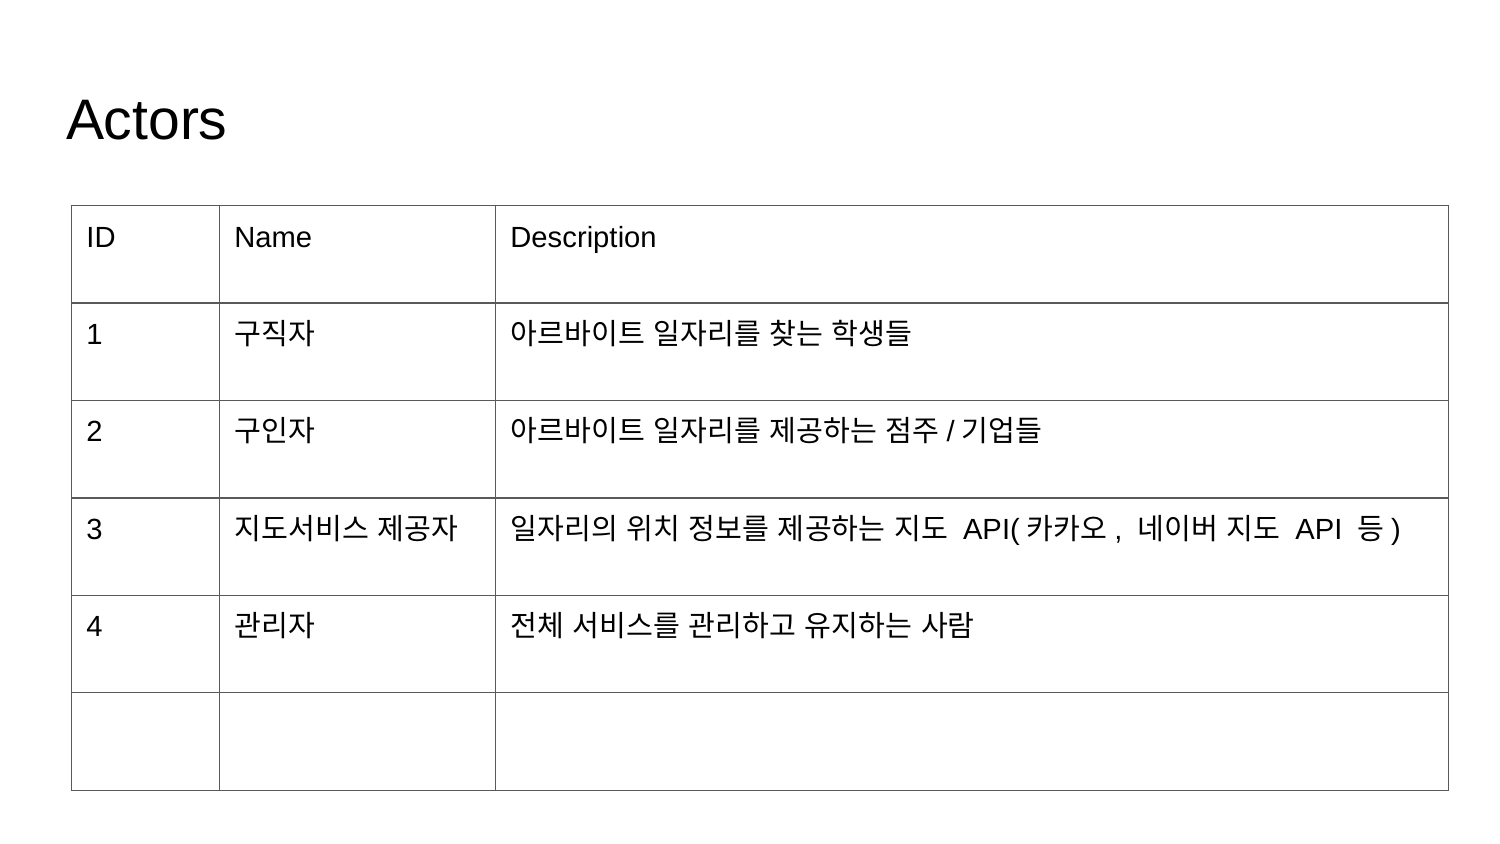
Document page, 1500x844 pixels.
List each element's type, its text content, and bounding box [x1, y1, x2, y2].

table_cell [72, 693, 219, 790]
table_cell 구직자 [220, 304, 495, 400]
table_header ID [72, 206, 219, 302]
table_cell 지도서비스 제공자 [220, 499, 495, 595]
table_cell 3 [72, 499, 219, 595]
table_cell 아르바이트 일자리를 제공하는 점주/기업들 [496, 401, 1448, 497]
table_cell 전체 서비스를 관리하고 유지하는 사람 [496, 596, 1448, 692]
table_header Name [220, 206, 495, 302]
table_cell 관리자 [220, 596, 495, 692]
table_cell [220, 693, 495, 790]
table_cell 아르바이트 일자리를 찾는 학생들 [496, 304, 1448, 400]
table_cell 2 [72, 401, 219, 497]
table_cell 4 [72, 596, 219, 692]
table_cell 1 [72, 304, 219, 400]
table_header Description [496, 206, 1448, 302]
title Actors [51, 72, 1449, 167]
table_cell 일자리의 위치 정보를 제공하는 지도 API(카카오, 네이버 지도 API 등) [496, 499, 1448, 595]
table_cell [496, 693, 1448, 790]
table_cell 구인자 [220, 401, 495, 497]
